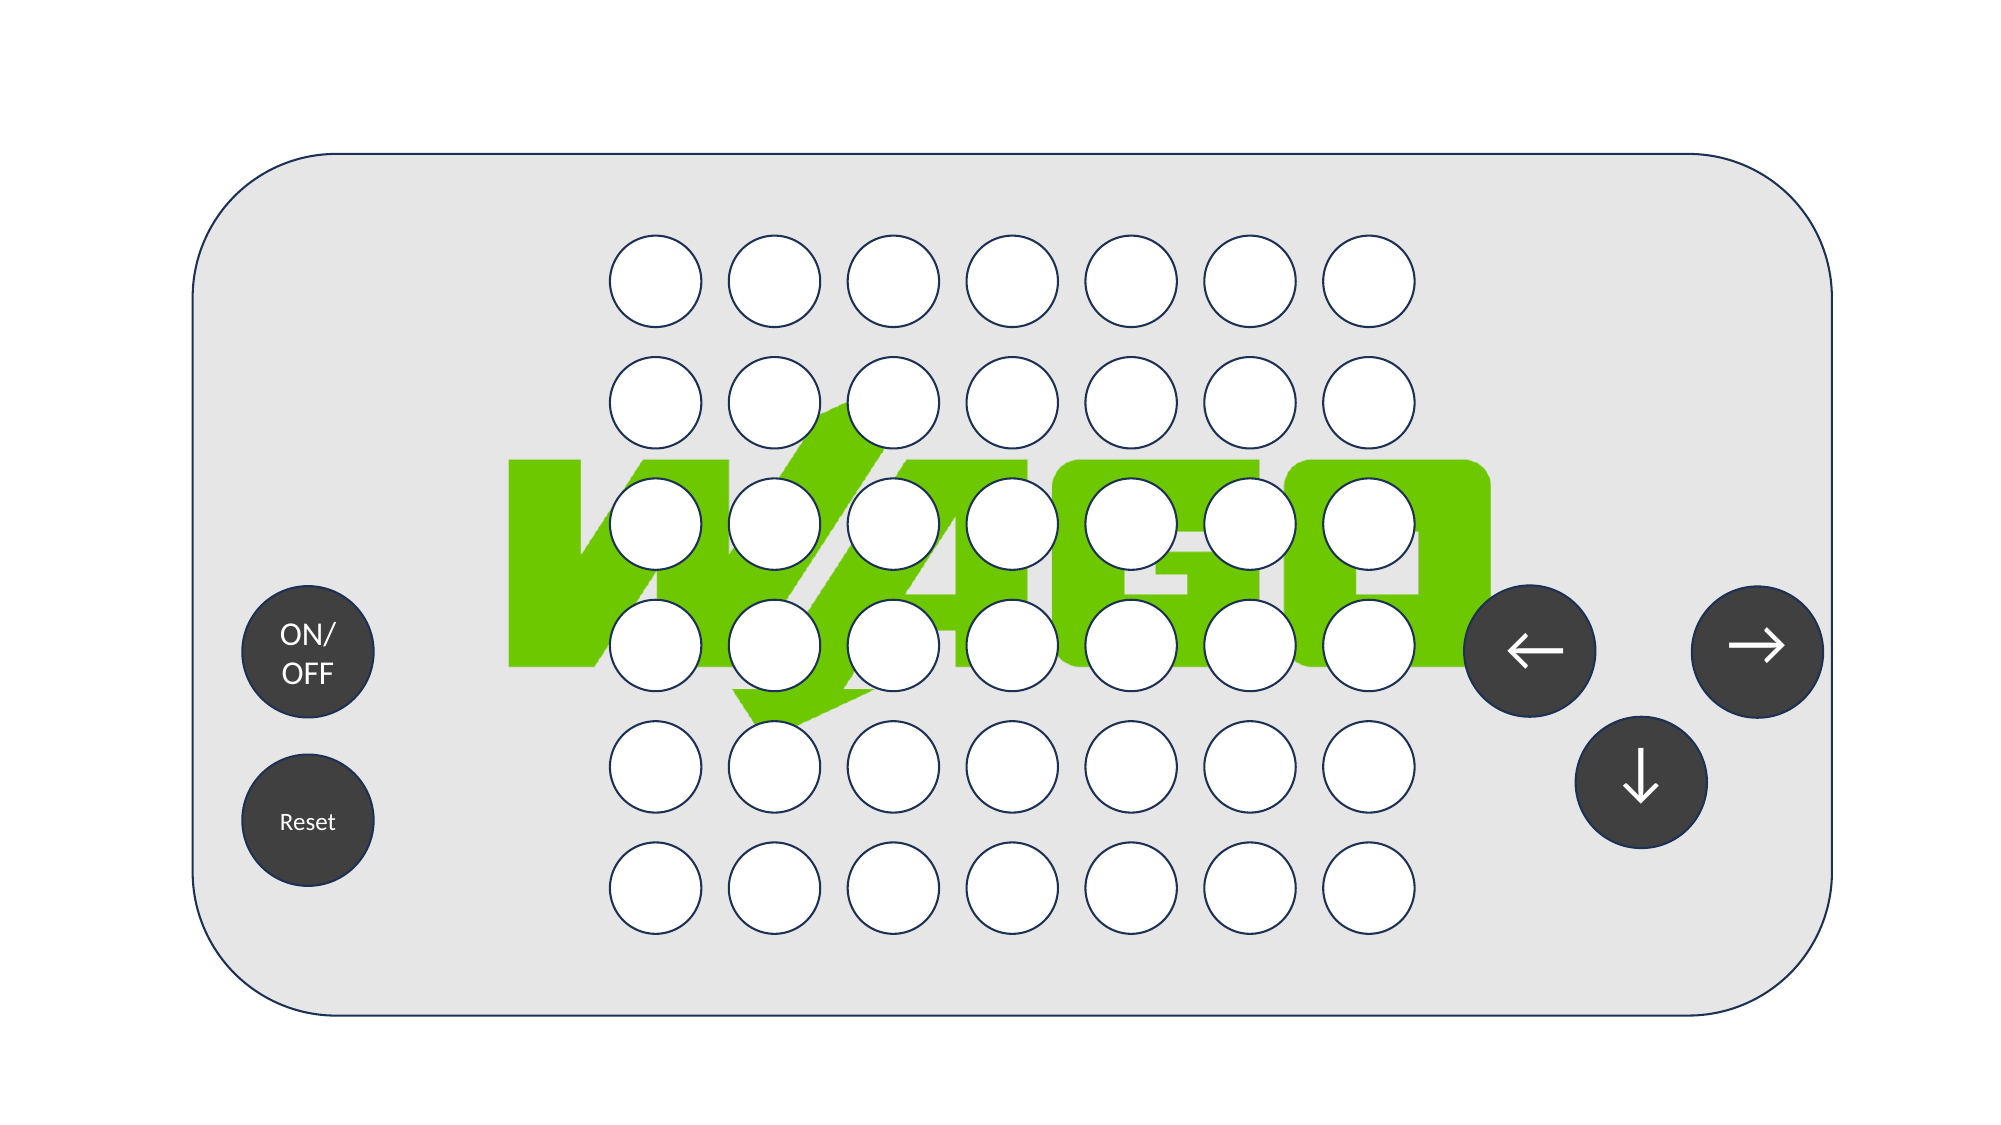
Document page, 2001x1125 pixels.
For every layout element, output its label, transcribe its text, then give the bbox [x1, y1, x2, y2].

text_box Reset [241, 753, 375, 887]
text_box ← [1690, 585, 1825, 719]
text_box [609, 235, 1415, 934]
picture [1415, 385, 1491, 740]
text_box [232, 258, 544, 690]
picture [508, 385, 609, 740]
text_box ↑ [1574, 715, 1709, 850]
text_box [191, 152, 1833, 1017]
text_box ON/OFF [253, 690, 363, 719]
text_box ↑ [1490, 584, 1597, 718]
